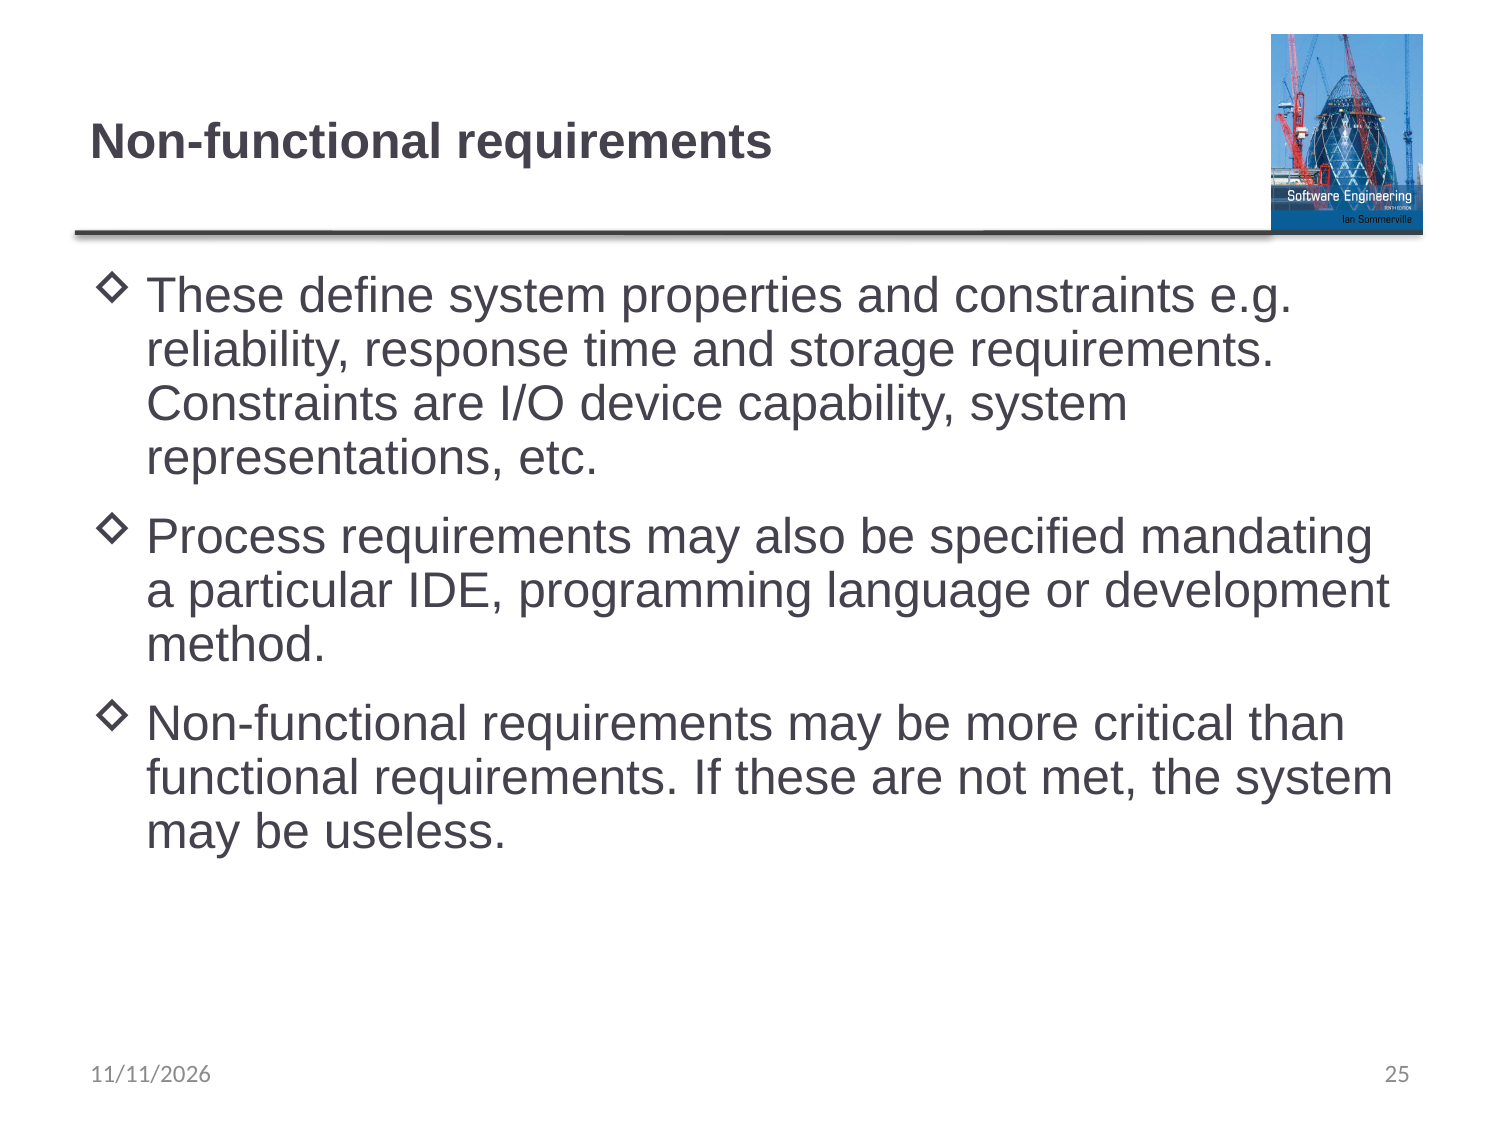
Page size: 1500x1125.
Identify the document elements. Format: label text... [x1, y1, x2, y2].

picture [1271, 34, 1423, 230]
list These define system properties and constraints e.g. reliability, response time and storage requirements. Constraints are I/O device capability, system representations, etc. Process requirements may also be specified mandating a particular IDE, programming language or development method. Non-functional requirements may be more critical than functional requirements. If these are not met, the system may be useless. [75, 262, 1425, 1005]
slide_number 25 [1074, 1042, 1425, 1103]
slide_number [75, 1042, 425, 1103]
title Non-functional requirements [74, 44, 1272, 233]
